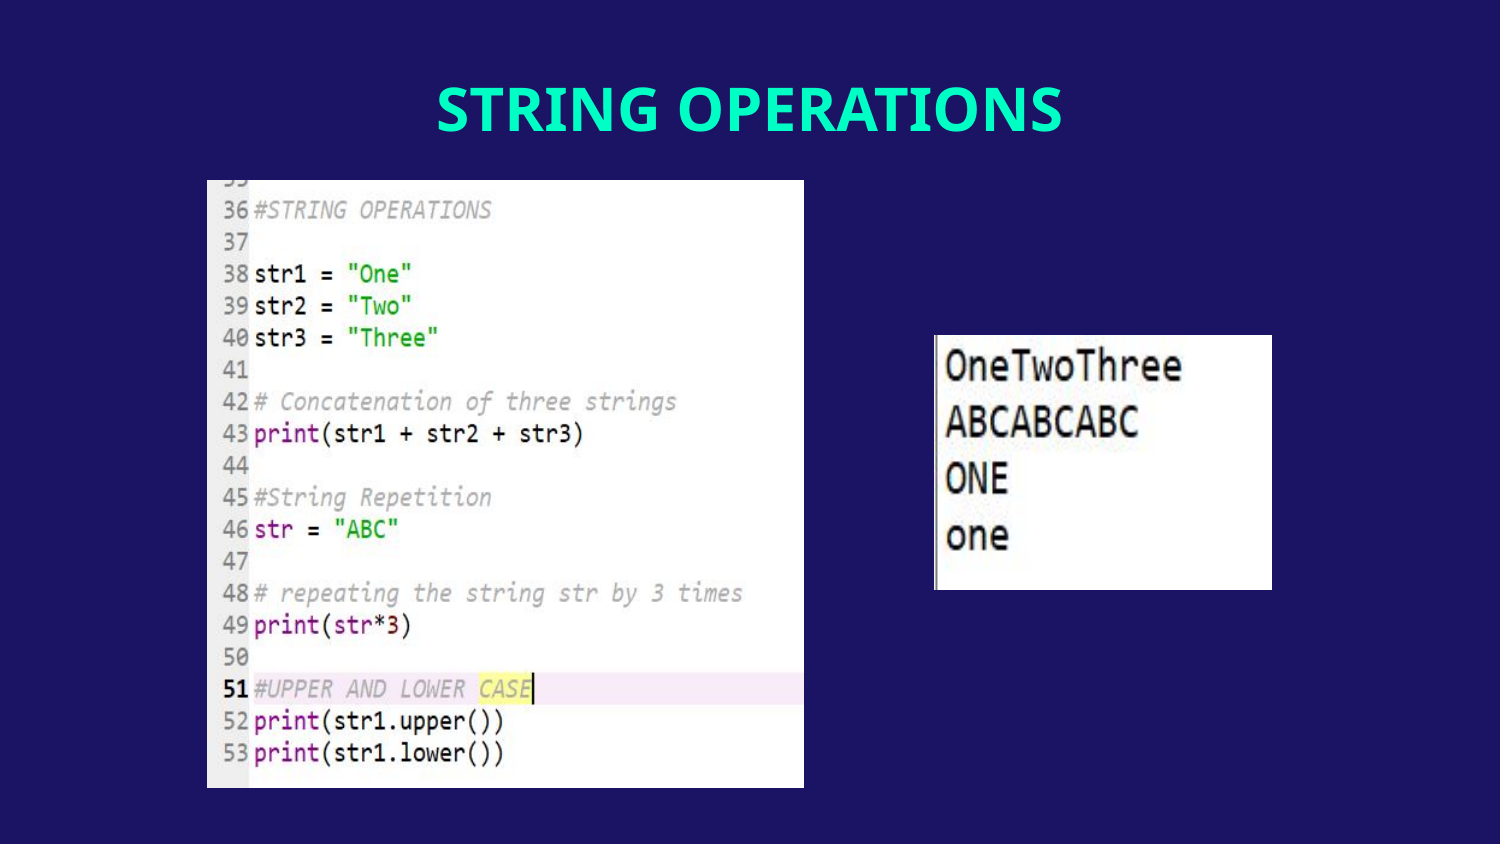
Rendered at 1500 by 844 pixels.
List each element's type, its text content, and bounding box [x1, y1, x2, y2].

picture [207, 179, 804, 788]
title STRING OPERATIONS [118, 56, 1382, 166]
picture [934, 335, 1273, 590]
